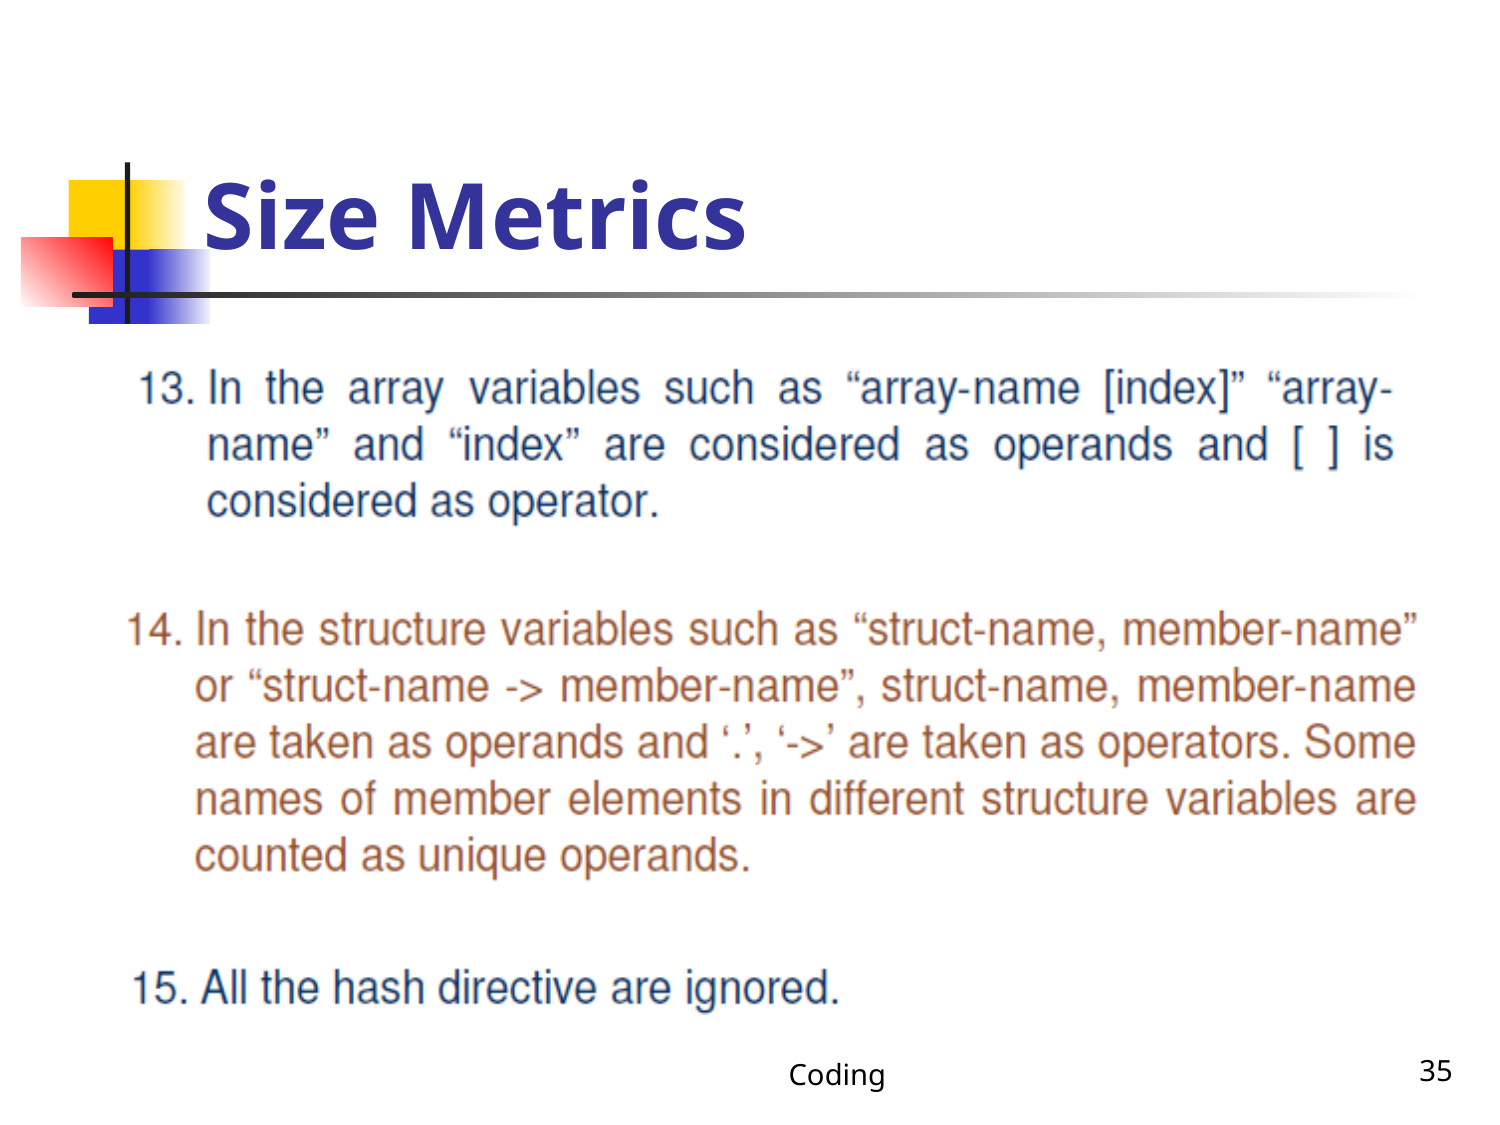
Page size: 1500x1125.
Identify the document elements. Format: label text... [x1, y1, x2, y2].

title Size Metrics [188, 34, 1468, 276]
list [87, 324, 1463, 1051]
slide_number 35 [1154, 1023, 1468, 1100]
footer Coding [599, 1060, 1076, 1100]
